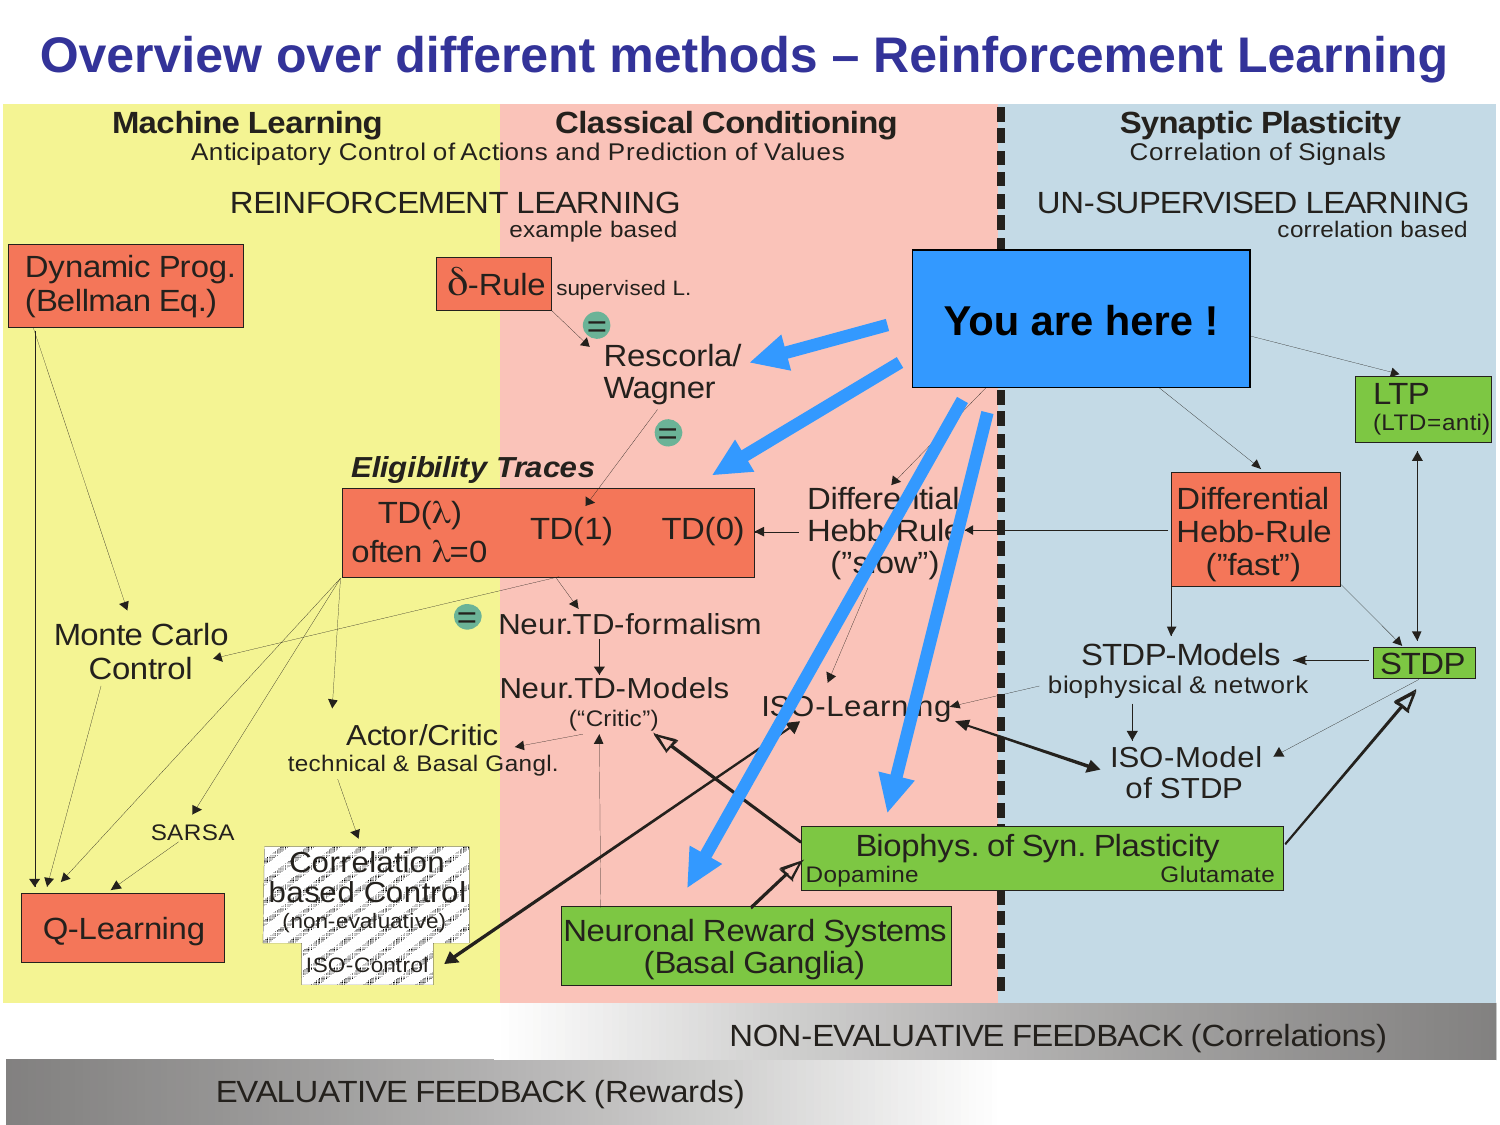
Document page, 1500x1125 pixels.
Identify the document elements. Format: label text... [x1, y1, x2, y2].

text_box Overview over different methods – Reinforcement Learning [24, 15, 1500, 90]
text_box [0, 102, 1500, 1125]
